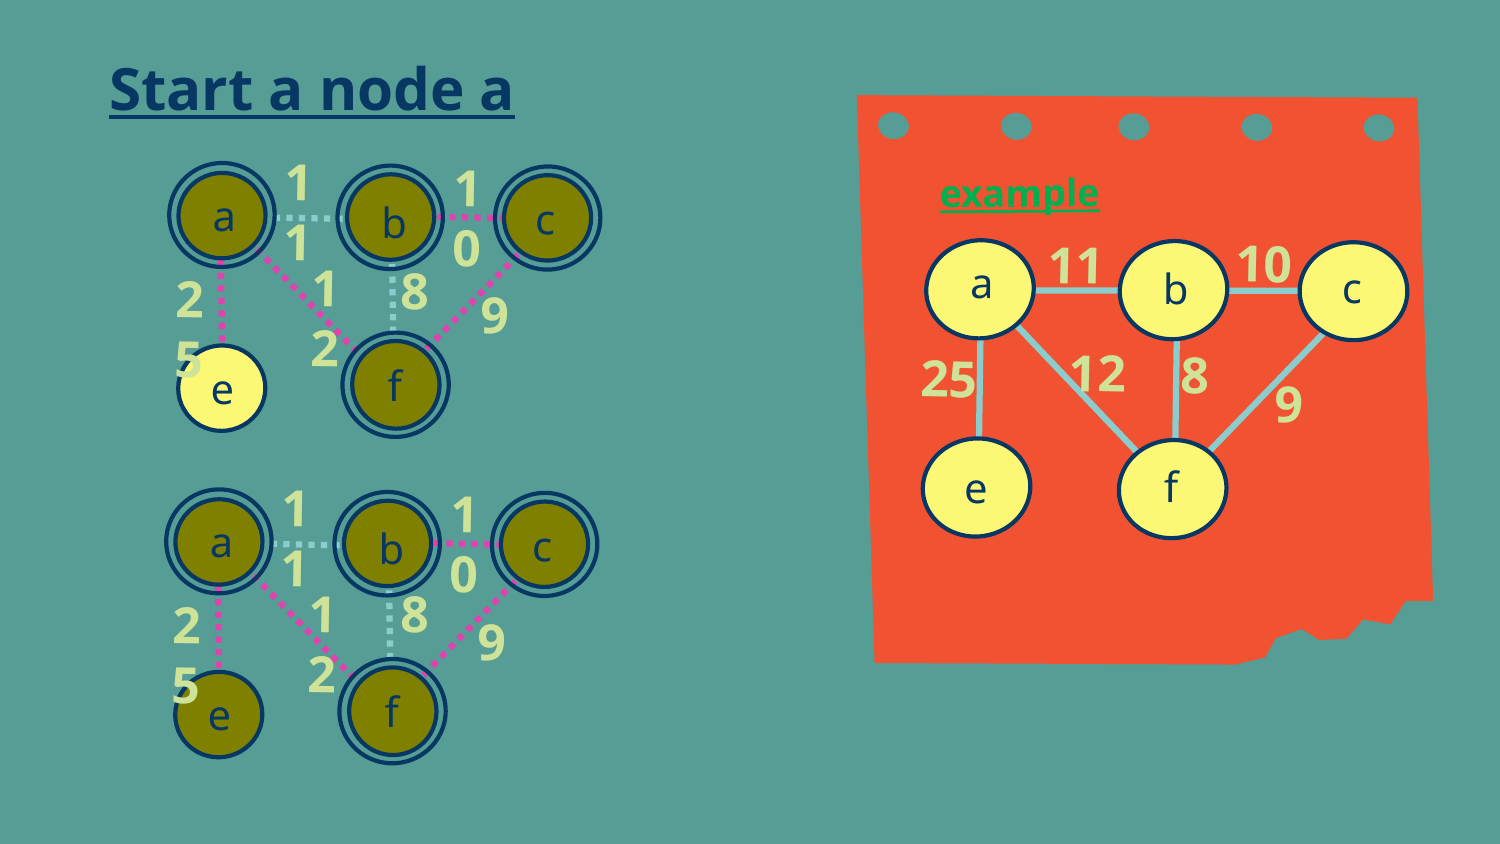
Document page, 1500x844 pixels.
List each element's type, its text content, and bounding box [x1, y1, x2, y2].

text_box Start a node a [52, 25, 573, 137]
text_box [150, 462, 598, 791]
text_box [153, 136, 601, 465]
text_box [824, 66, 1458, 693]
